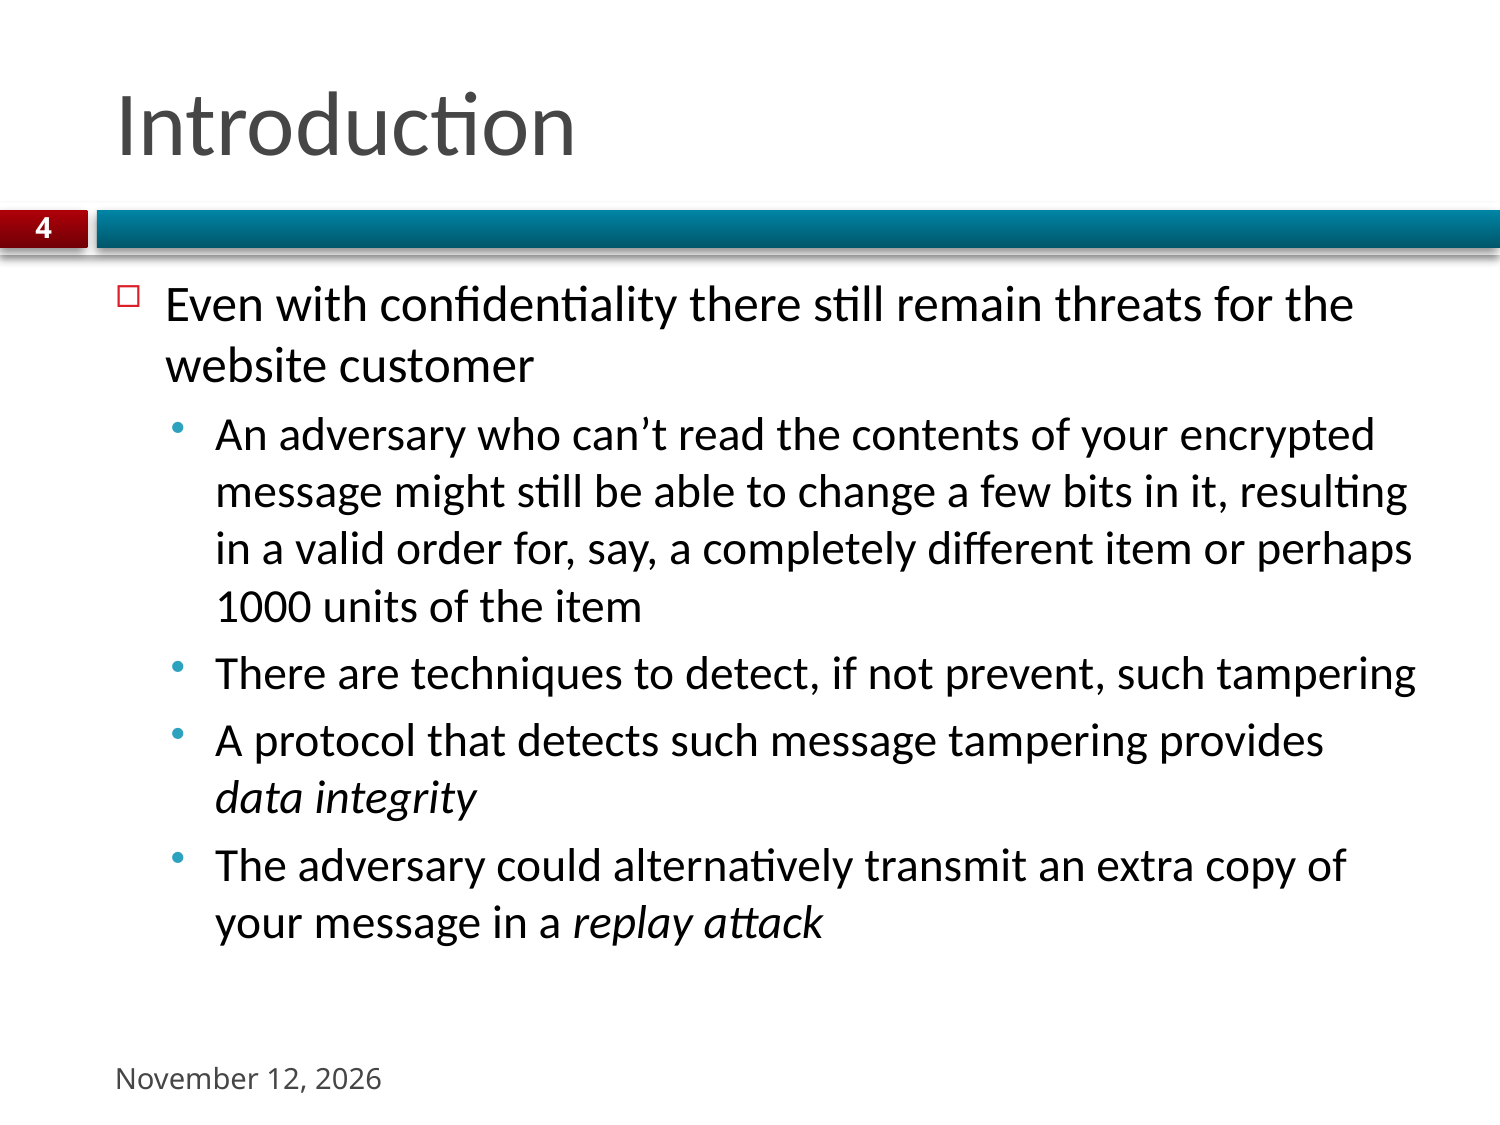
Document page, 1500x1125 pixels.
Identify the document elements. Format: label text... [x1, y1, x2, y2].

slide_number 4 [0, 208, 88, 249]
list Even with confidentiality there still remain threats for the website customer An adversary who can’t read the contents of your encrypted message might still be able to change a few bits in it, resulting in a valid order for, say, a completely different item or perhaps 1000 units of the item There are techniques to detect, if not prevent, such tampering A protocol that detects such message tampering provides data integrity The adversary could alternatively transmit an extra copy of your message in a replay attack [100, 262, 1438, 1000]
title Introduction [100, 37, 1438, 200]
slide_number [99, 1050, 538, 1110]
